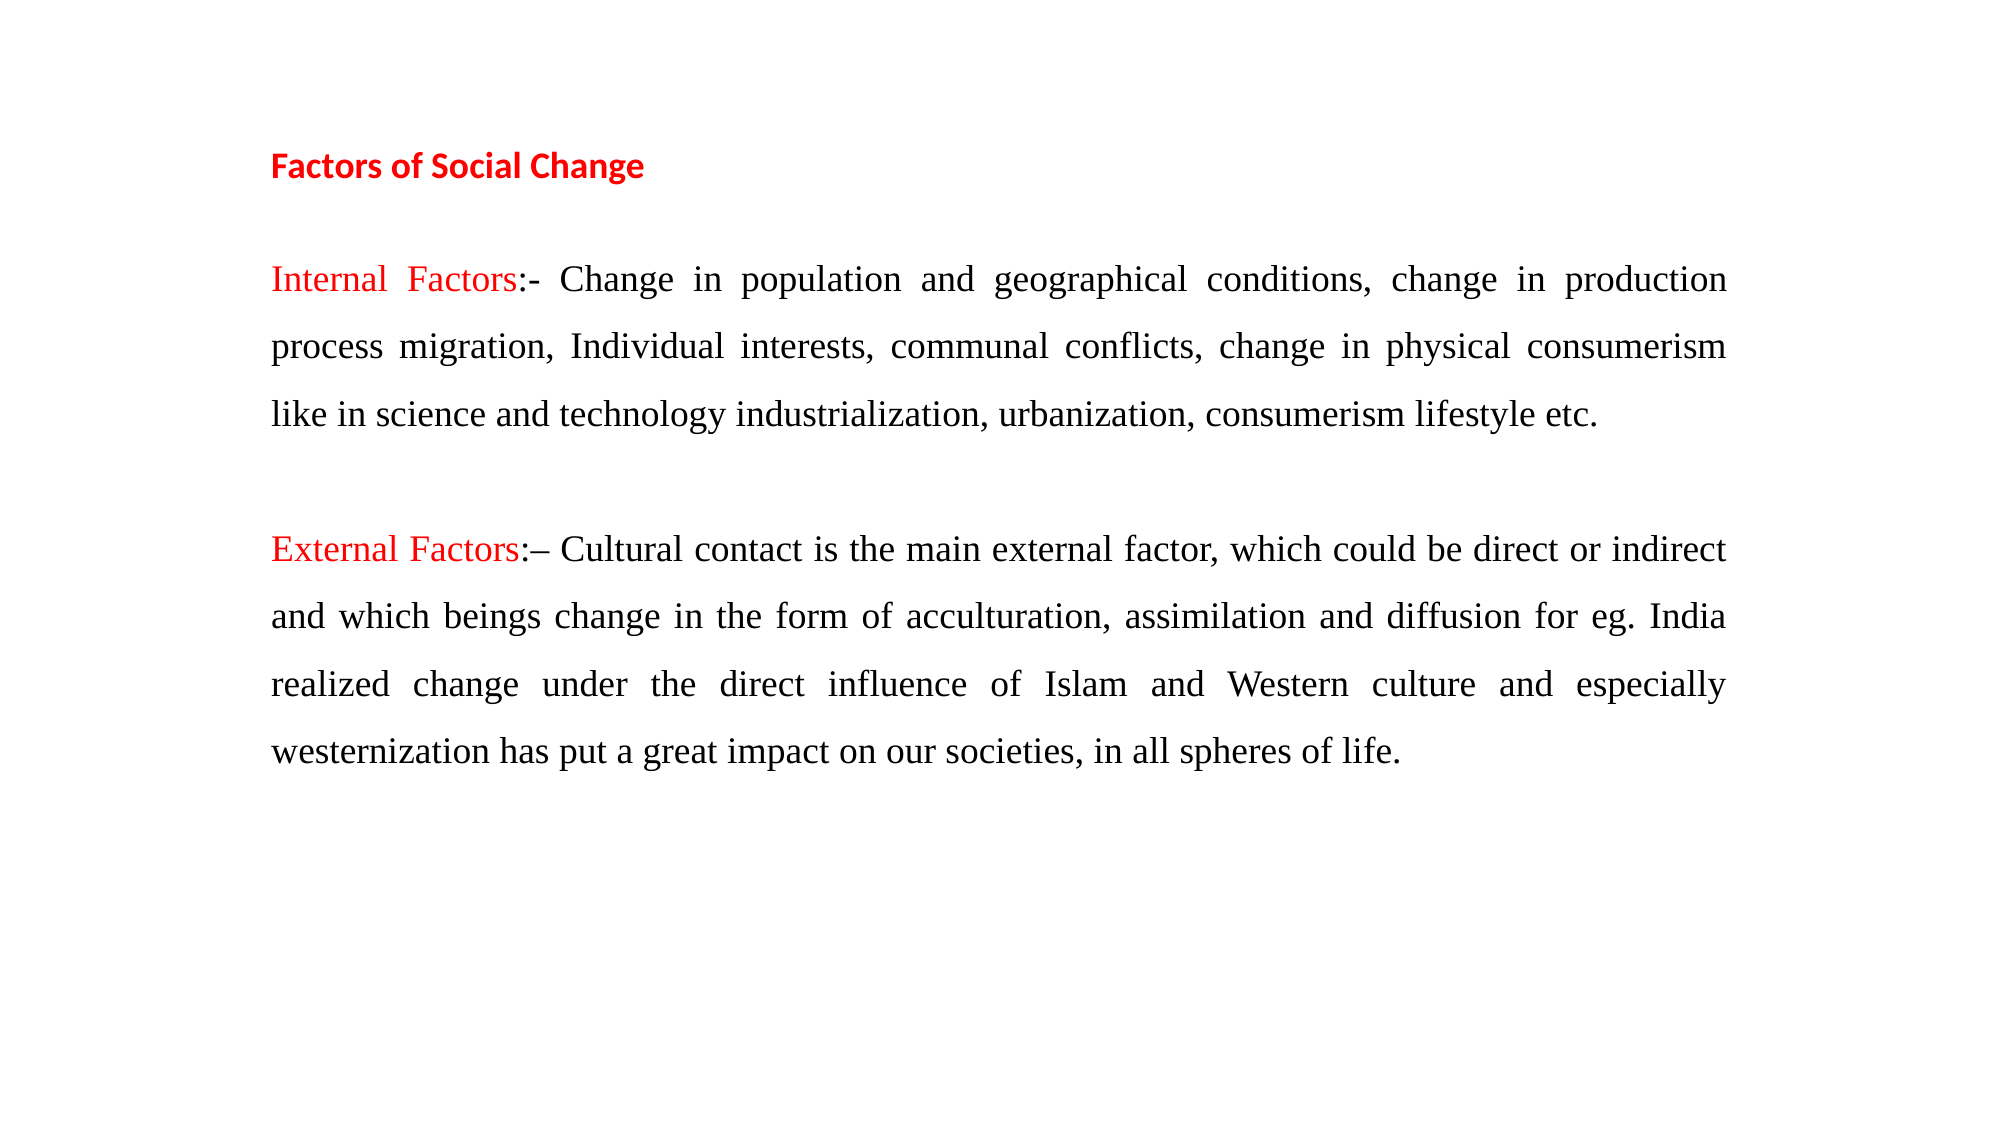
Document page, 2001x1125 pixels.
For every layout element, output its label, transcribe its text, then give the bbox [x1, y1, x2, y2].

text_box Factors of Social Change Internal Factors:- Change in population and geographical conditions, change in production process migration, Individual interests, communal conflicts, change in physical consumerism like in science and technology industrialization, urbanization, consumerism lifestyle etc. External Factors:– Cultural contact is the main external factor, which could be direct or indirect and which beings change in the form of acculturation, assimilation and diffusion for eg. India realized change under the direct influence of Islam and Western culture and especially westernization has put a great impact on our societies, in all spheres of life. [256, 133, 1744, 779]
